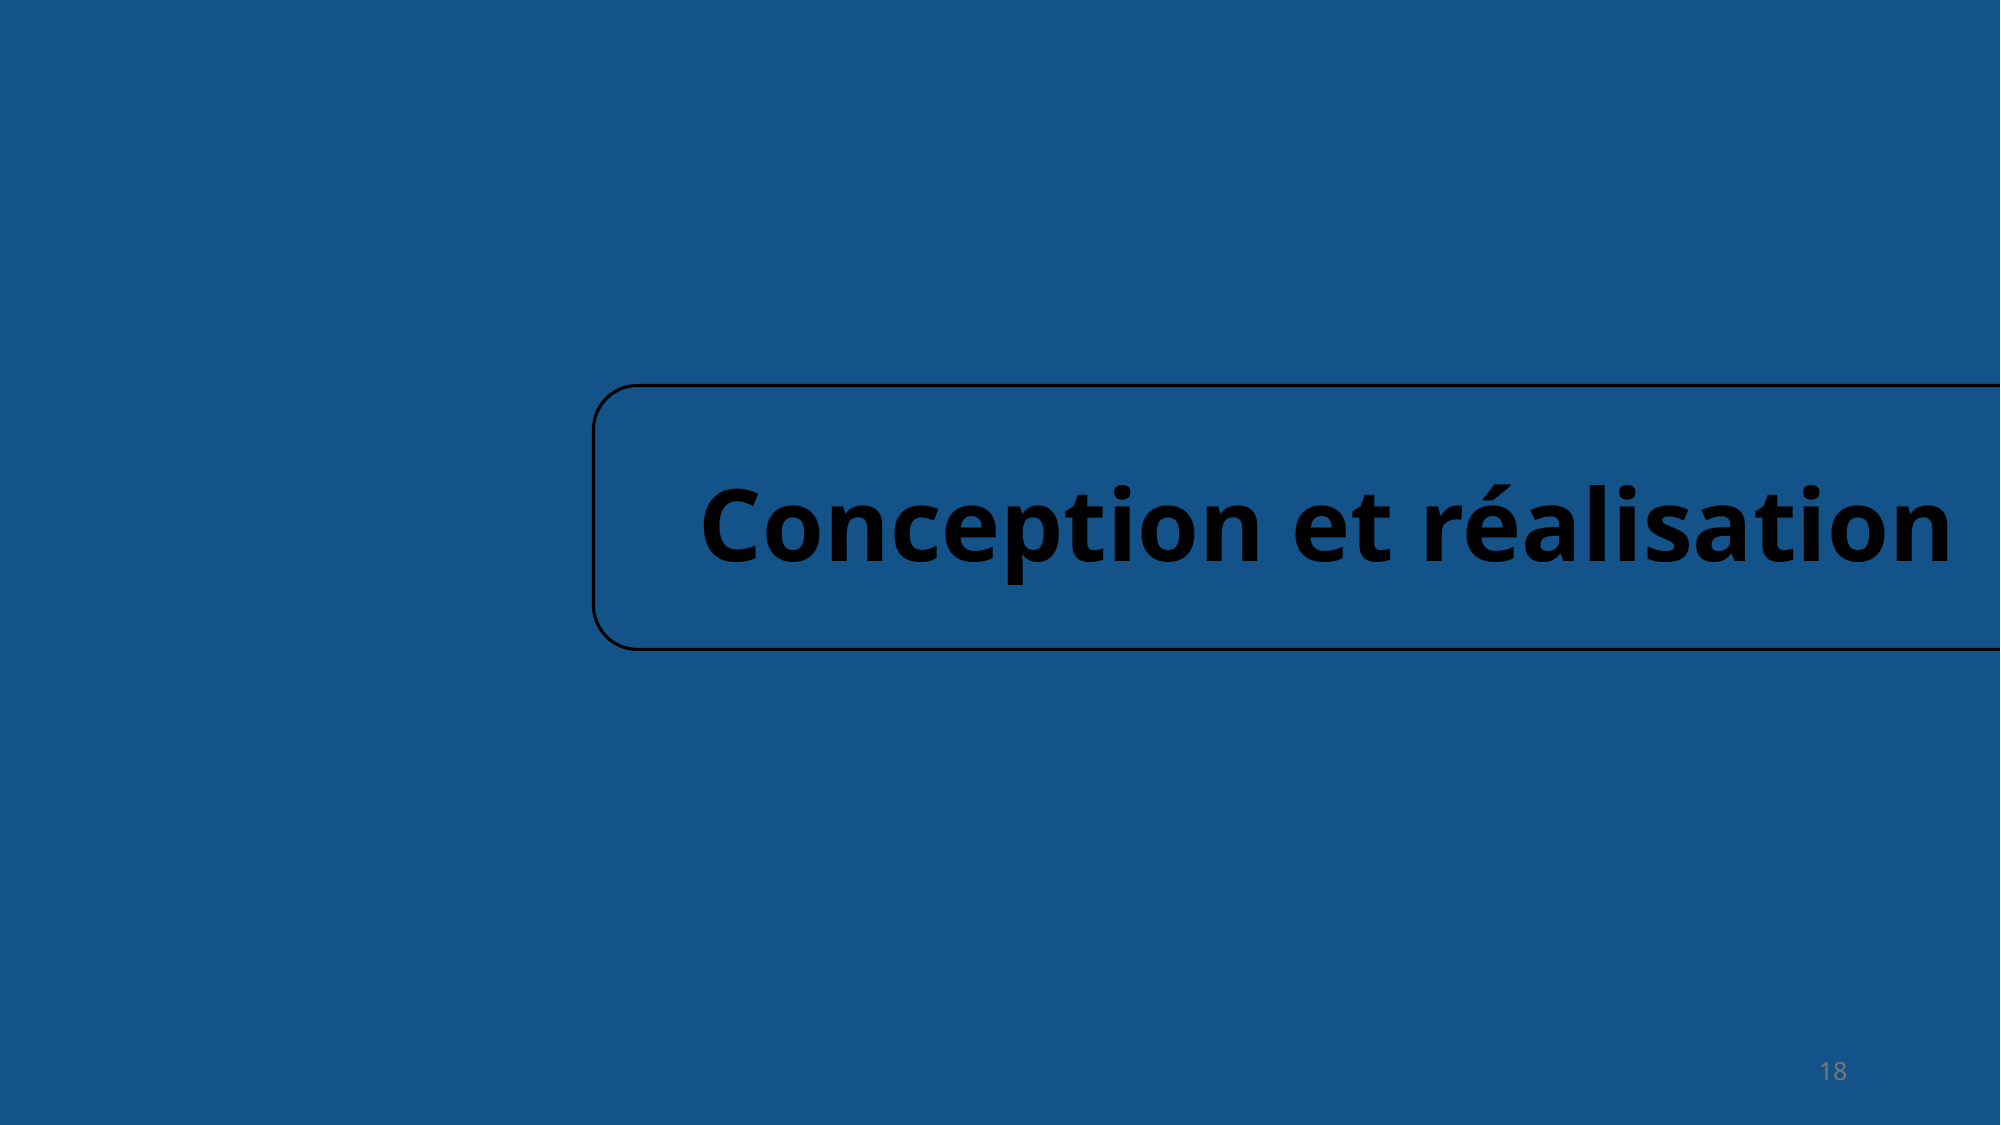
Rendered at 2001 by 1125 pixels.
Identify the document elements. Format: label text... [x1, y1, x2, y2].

text_box [591, 383, 2000, 651]
slide_number 18 [1412, 1042, 1863, 1103]
text_box Conception et réalisation [683, 453, 2000, 709]
